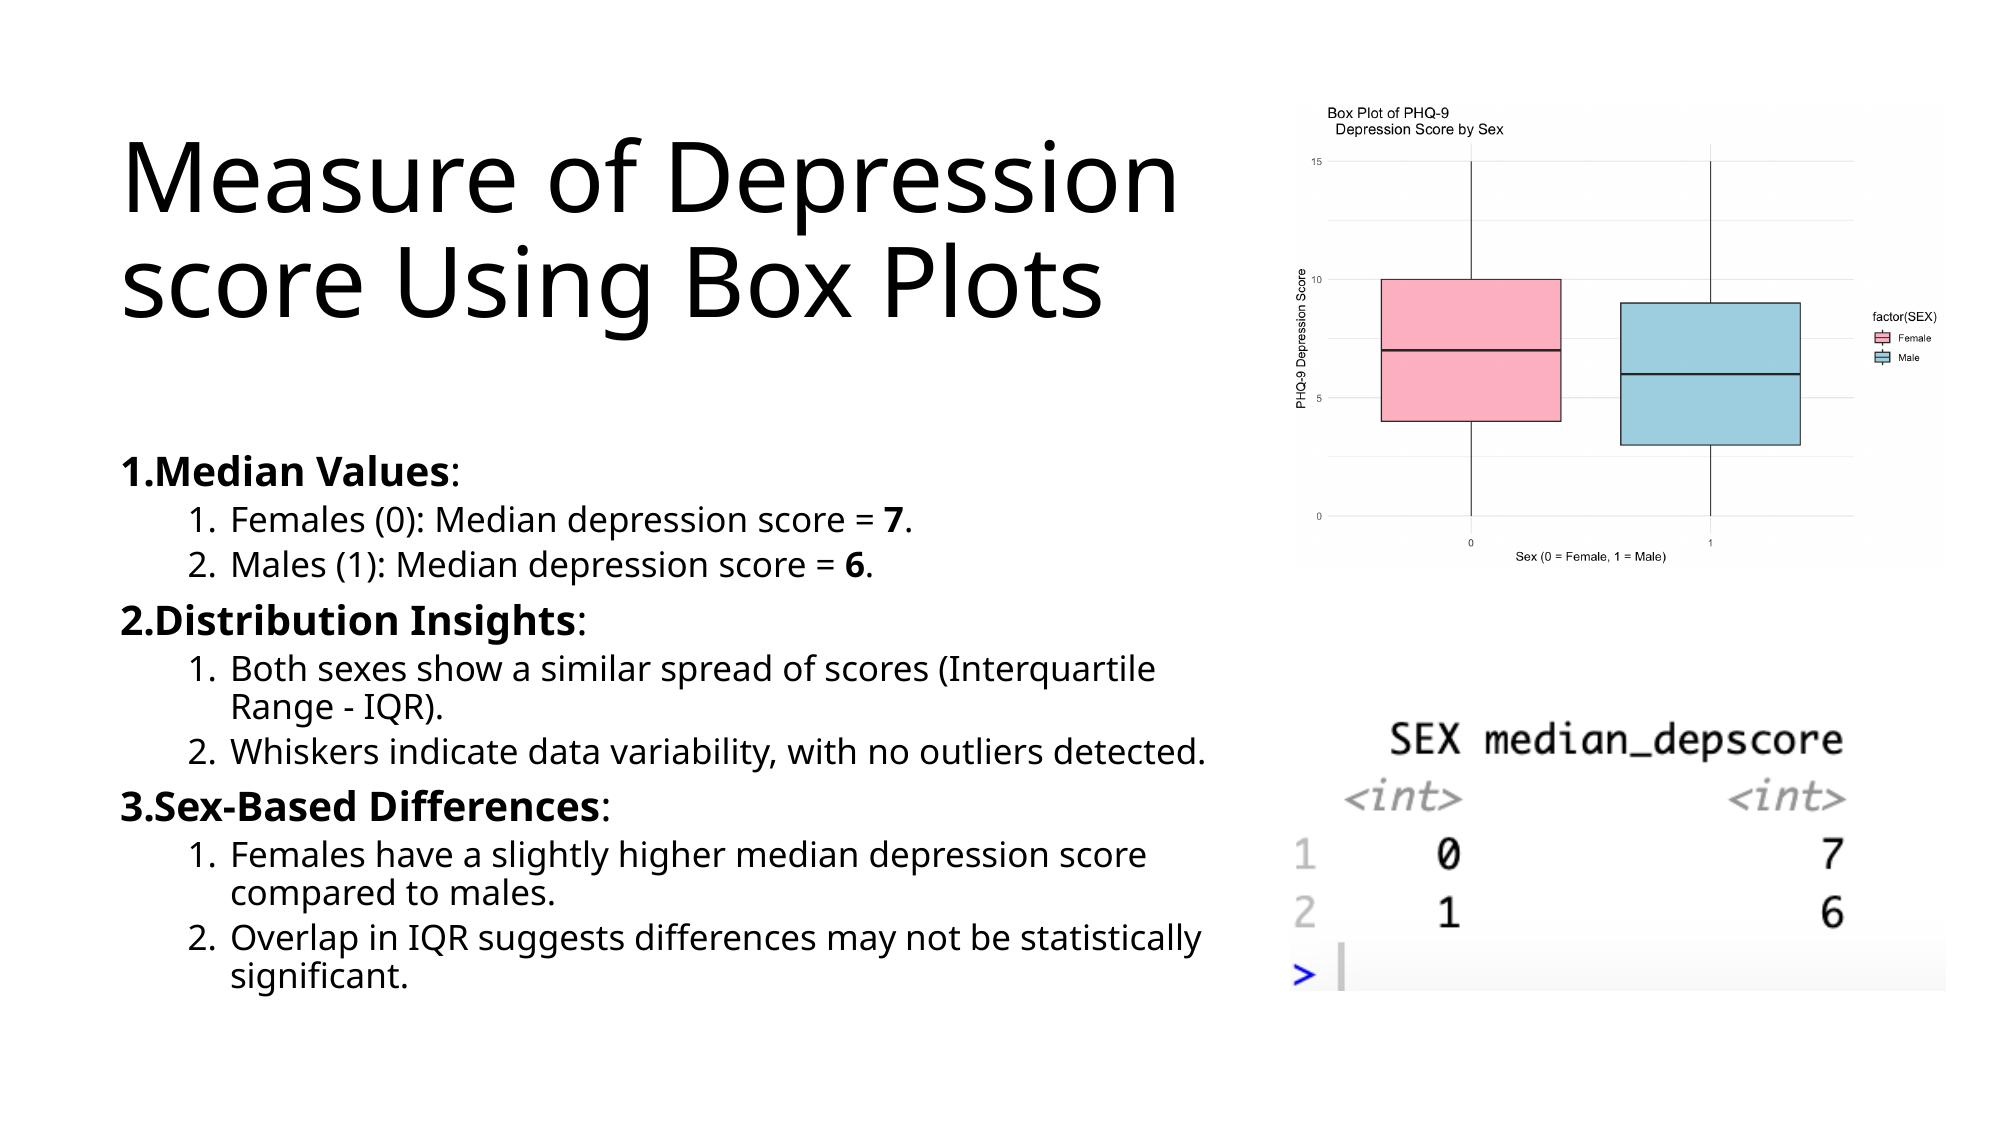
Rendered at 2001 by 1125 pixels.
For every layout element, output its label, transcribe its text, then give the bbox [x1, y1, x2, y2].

picture [1289, 703, 1946, 992]
picture [1289, 101, 1949, 570]
list Median Values: Females (0): Median depression score = 7. Males (1): Median depression score = 6. Distribution Insights: Both sexes show a similar spread of scores (Interquartile Range - IQR). Whiskers indicate data variability, with no outliers detected. Sex-Based Differences: Females have a slightly higher median depression score compared to males. Overlap in IQR suggests differences may not be statistically significant. [105, 443, 1236, 1016]
title Measure of Depression score Using Box Plots [105, 53, 1236, 347]
